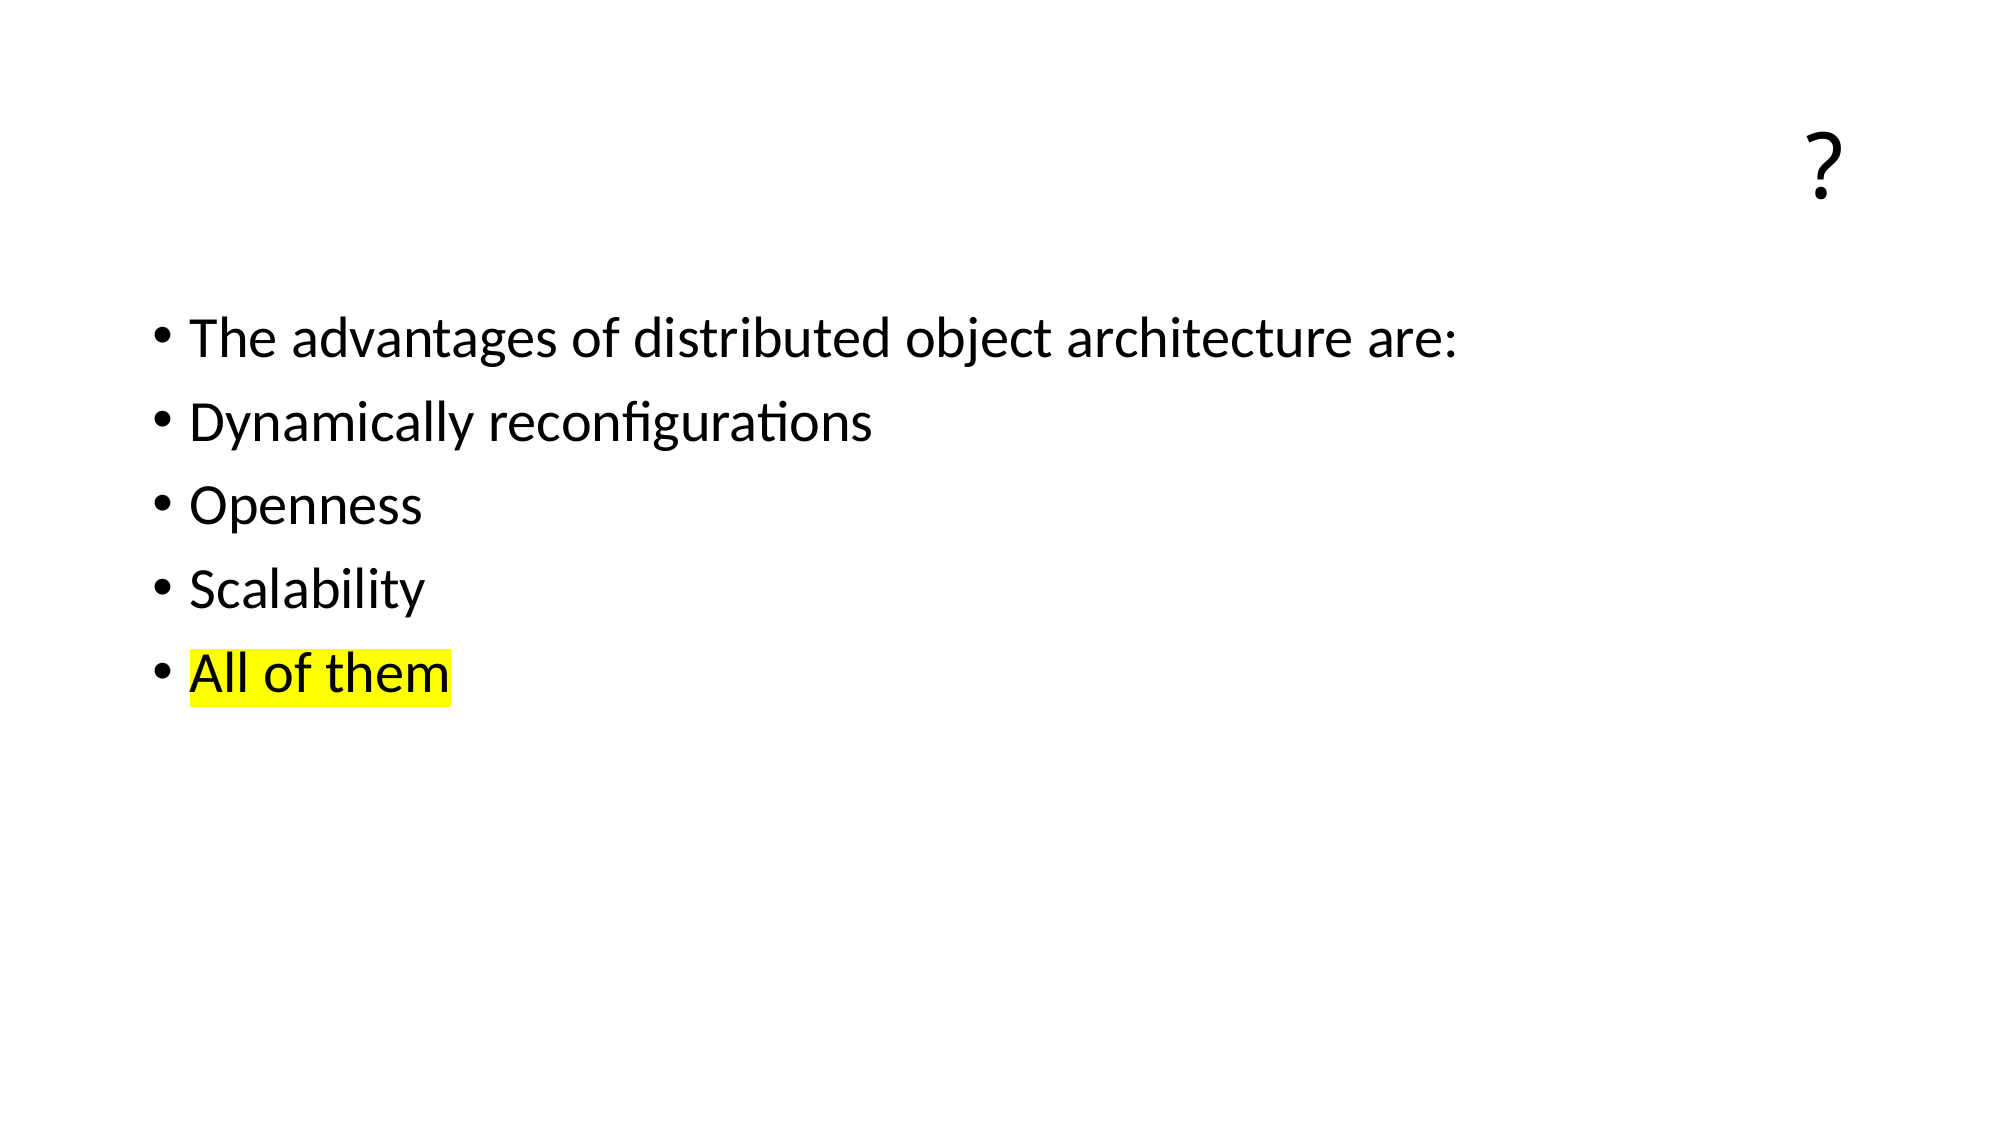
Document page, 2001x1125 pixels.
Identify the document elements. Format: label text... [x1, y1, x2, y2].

title ? [137, 59, 1863, 278]
list The advantages of distributed object architecture are: Dynamically reconfigurations Openness Scalability All of them [137, 299, 1863, 1014]
